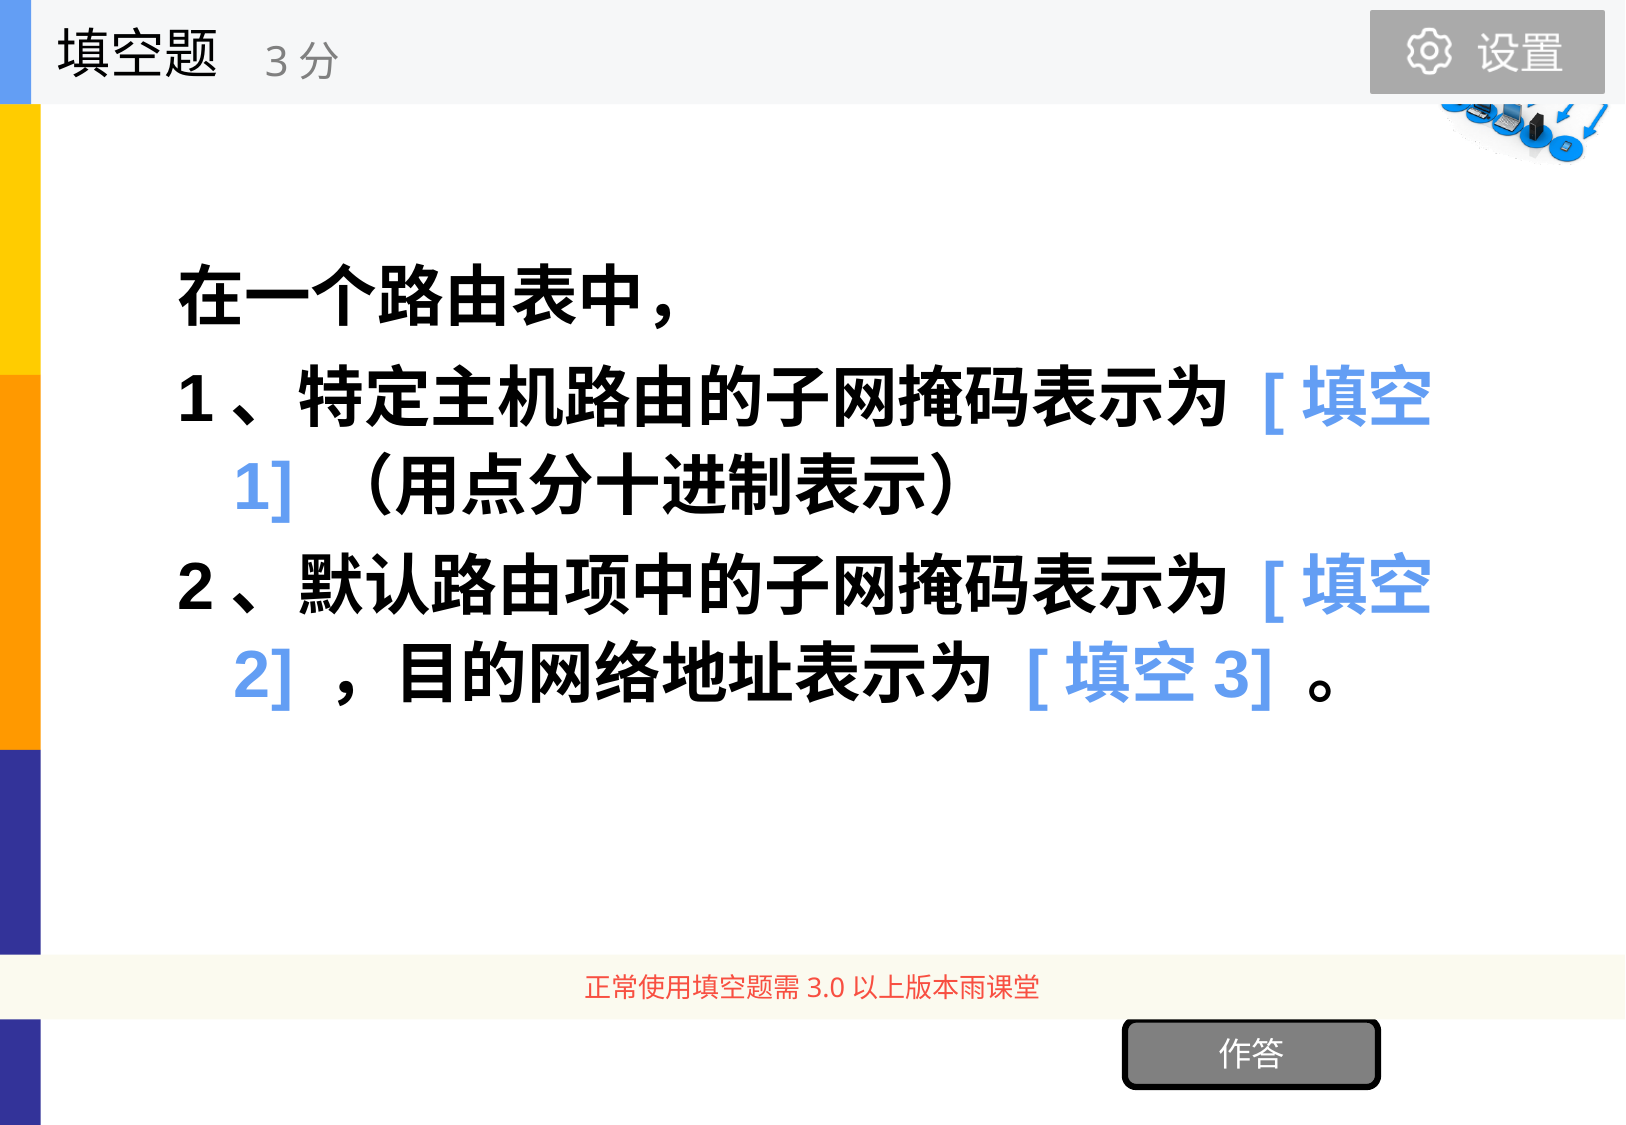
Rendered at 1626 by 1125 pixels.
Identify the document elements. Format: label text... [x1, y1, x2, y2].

text_box 在一个路由表中， 1、特定主机路由的子网掩码表示为 [填空1] （用点分十进制表示） 2、默认路由项中的子网掩码表示为 [填空2] ，目的网络地址表示为 [填空3] 。 [162, 172, 1510, 785]
picture [1370, 10, 1605, 94]
text_box 作答 [1124, 1020, 1379, 1088]
text_box 正常使用填空题需3.0以上版本雨课堂 [0, 954, 1625, 1020]
picture [1438, 105, 1624, 165]
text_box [0, 0, 1625, 105]
